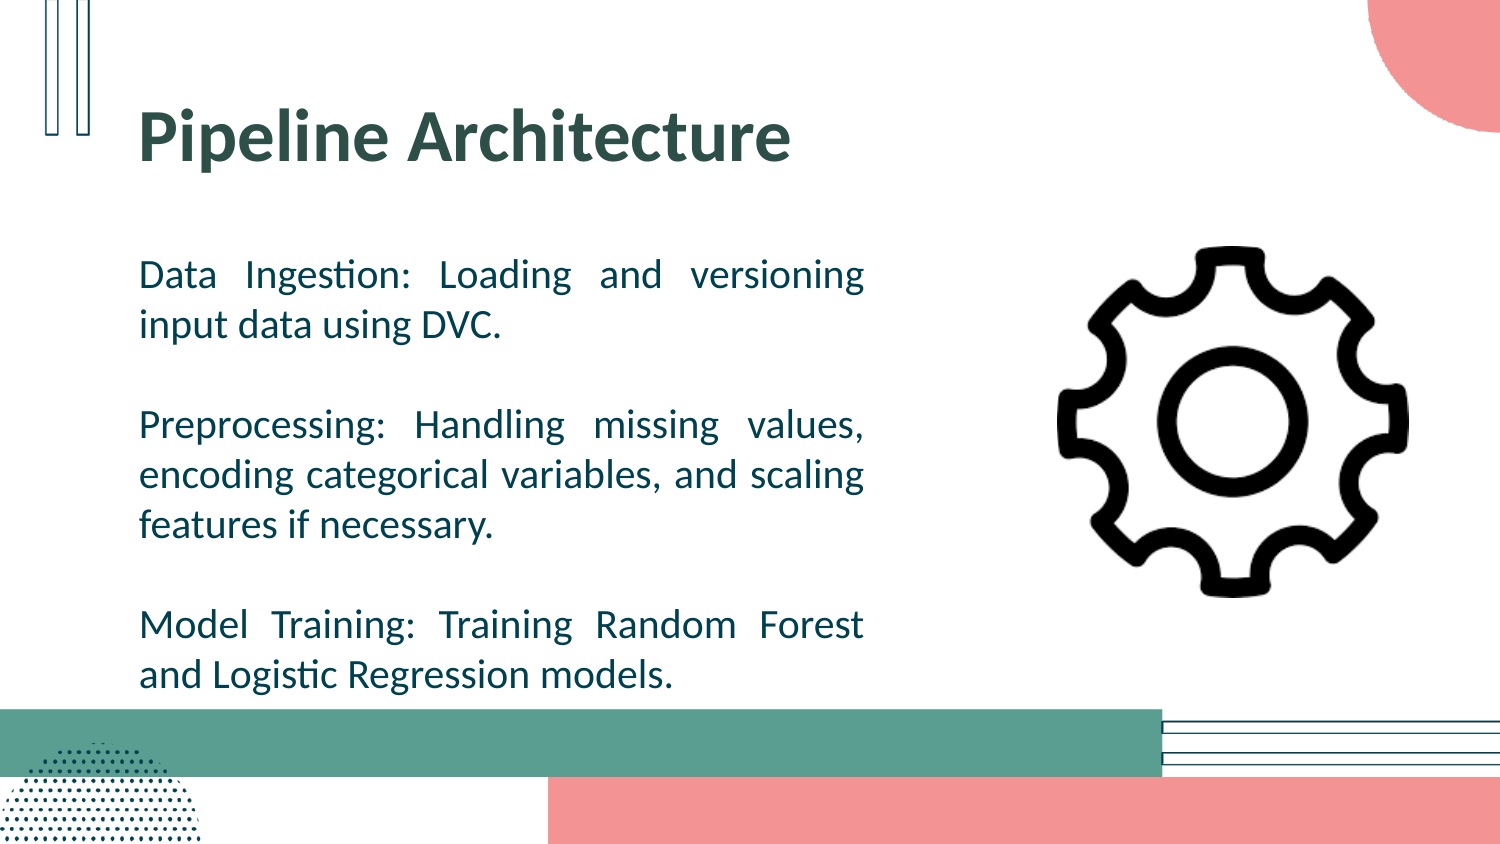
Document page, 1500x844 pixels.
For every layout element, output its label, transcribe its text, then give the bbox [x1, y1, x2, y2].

picture [0, 0, 1500, 844]
text_box Data Ingestion: Loading and versioning input data using DVC. Preprocessing: Handling missing values, encoding categorical variables, and scaling features if necessary. Model Training: Training Random Forest and Logistic Regression models. [123, 238, 880, 805]
text_box Pipeline Architecture [123, 79, 1324, 185]
